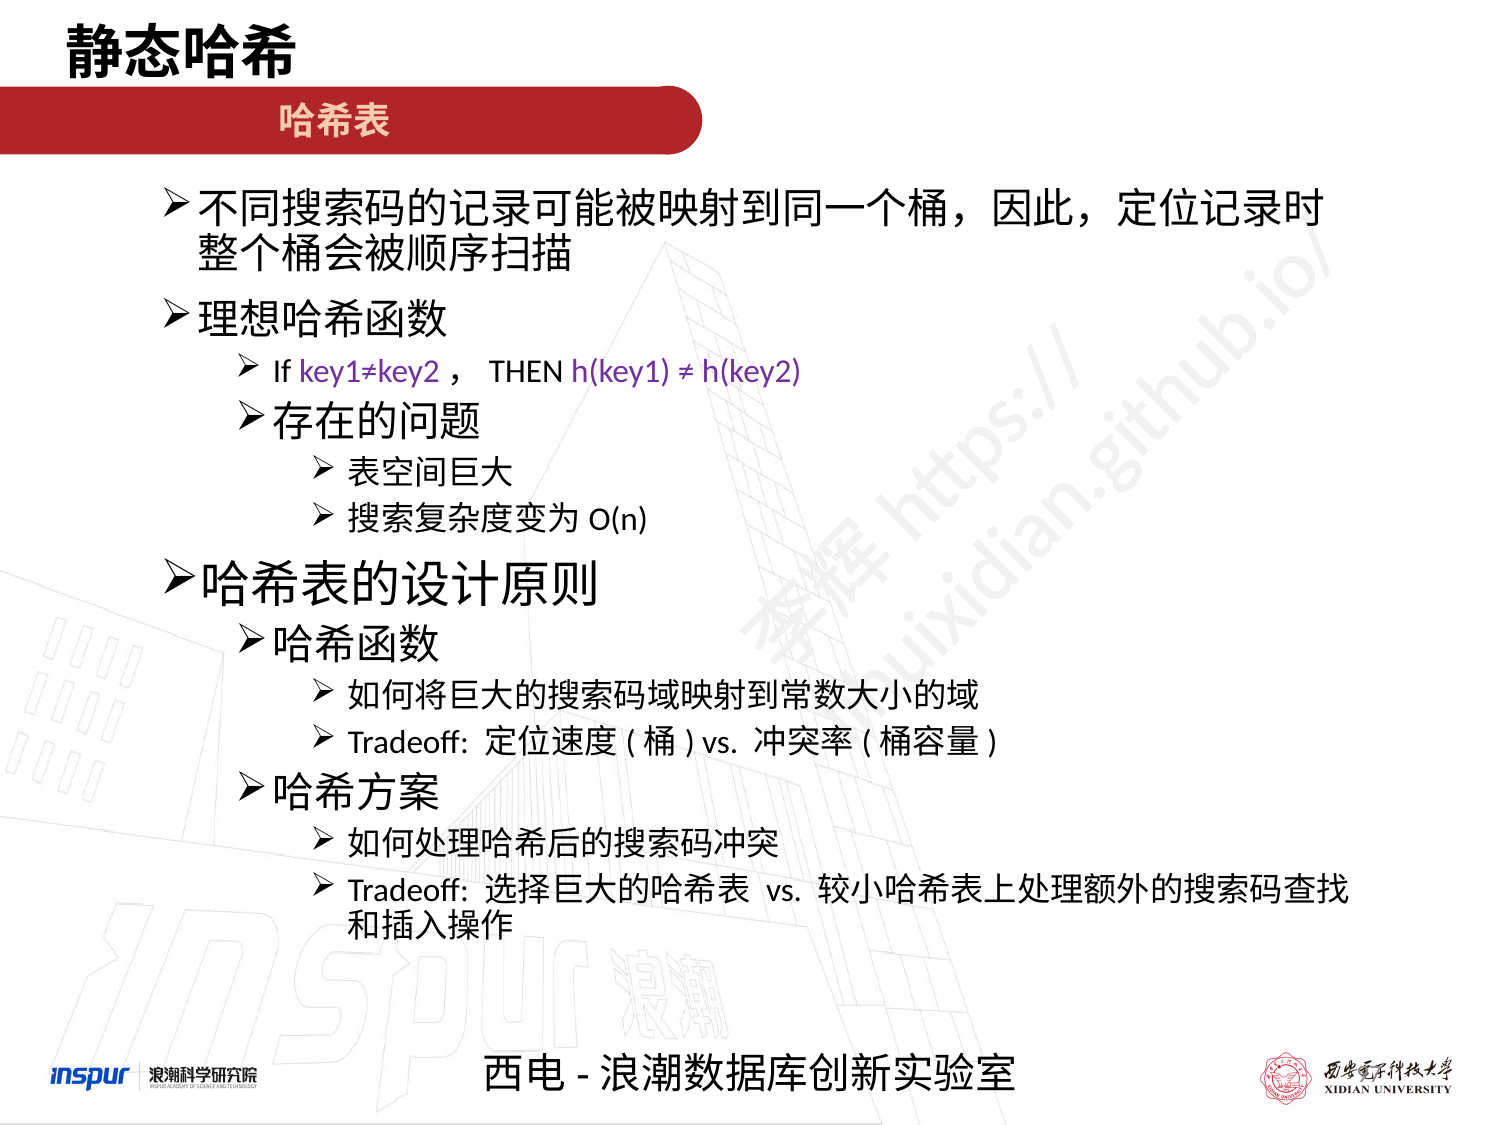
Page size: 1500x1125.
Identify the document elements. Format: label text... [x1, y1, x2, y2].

text_box [0, 150, 670, 155]
picture [0, 0, 1500, 1125]
text_box 静态哈希 [50, 6, 1146, 104]
text_box 哈希表 [0, 89, 670, 150]
slide_number 97 [1059, 1042, 1397, 1103]
text_box 不同搜索码的记录可能被映射到同一个桶，因此，定位记录时整个桶会被顺序扫描 理想哈希函数 If key1≠key2，THEN h(key1) ≠ h(key2) 存在的问题 表空间巨大 搜索复杂度变为O(n) 哈希表的设计原则 哈希函数 如何将巨大的搜索码域映射到常数大小的域 Tradeoff: 定位速度(桶) vs. 冲突率(桶容量) 哈希方案 如何处理哈希后的搜索码冲突 Tradeoff: 选择巨大的哈希表 vs. 较小哈希表上处理额外的搜索码查找和插入操作 [145, 180, 1378, 938]
text_box [670, 104, 703, 155]
